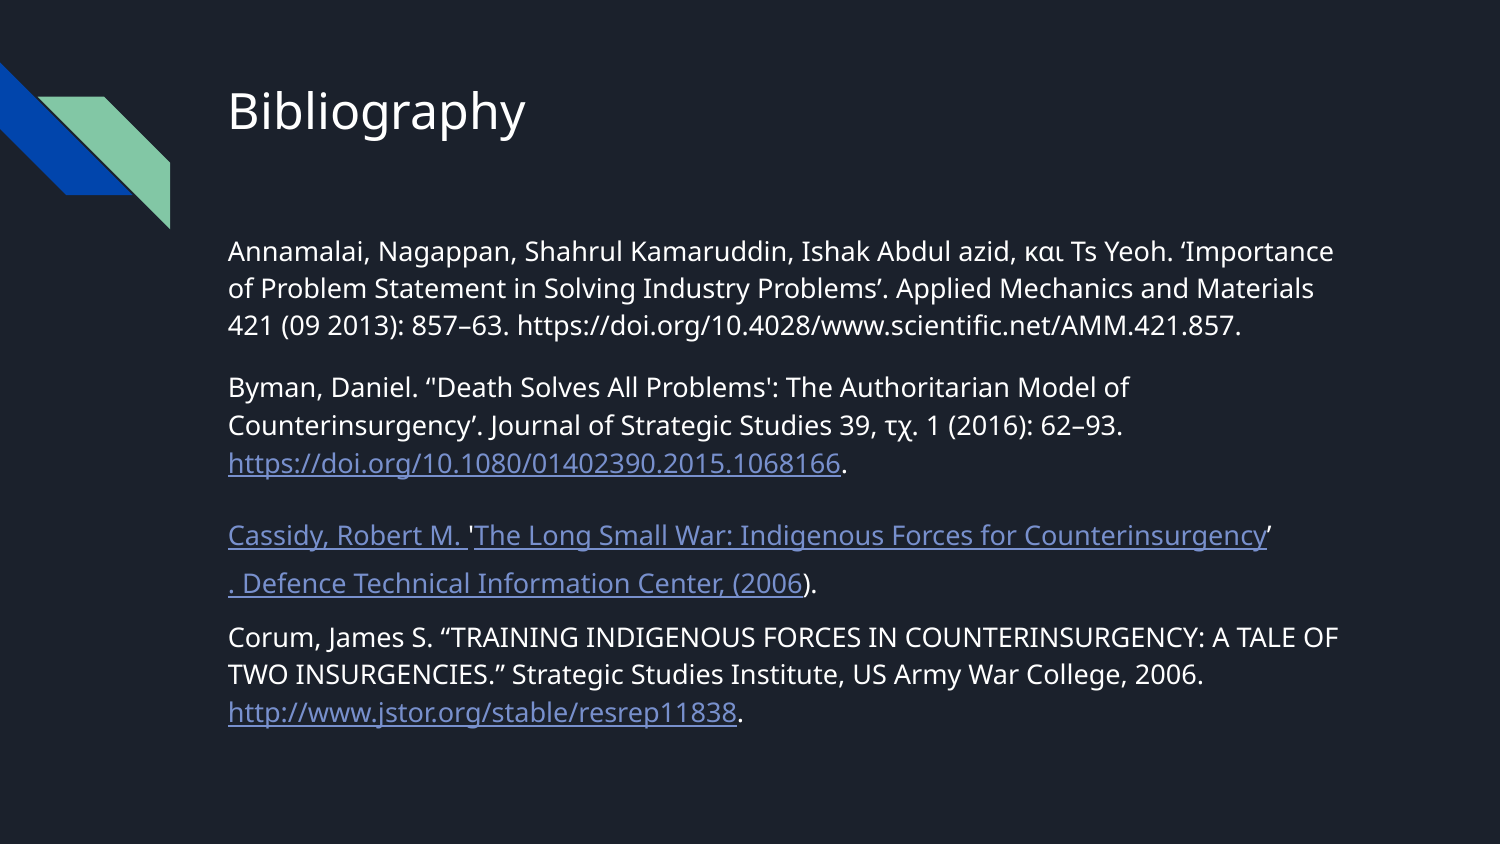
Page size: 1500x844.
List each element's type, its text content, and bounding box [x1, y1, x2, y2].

list Annamalai, Nagappan, Shahrul Kamaruddin, Ishak Abdul azid, και Ts Yeoh. ‘Importance of Problem Statement in Solving Industry Problems’. Applied Mechanics and Materials 421 (09 2013): 857–63. https://doi.org/10.4028/www.scientific.net/AMM.421.857. Byman, Daniel. ‘'Death Solves All Problems': The Authoritarian Model of Counterinsurgency’. Journal of Strategic Studies 39, τχ. 1 (2016): 62–93. https://doi.org/10.1080/01402390.2015.1068166. Cassidy, Robert M. 'The Long Small War: Indigenous Forces for Counterinsurgency’. Defence Technical Information Center, (2006). Corum, James S. “TRAINING INDIGENOUS FORCES IN COUNTERINSURGENCY: A TALE OF TWO INSURGENCIES.” Strategic Studies Institute, US Army War College, 2006. http://www.jstor.org/stable/resrep11838. [212, 214, 1368, 768]
title Bibliography [212, 64, 1368, 214]
